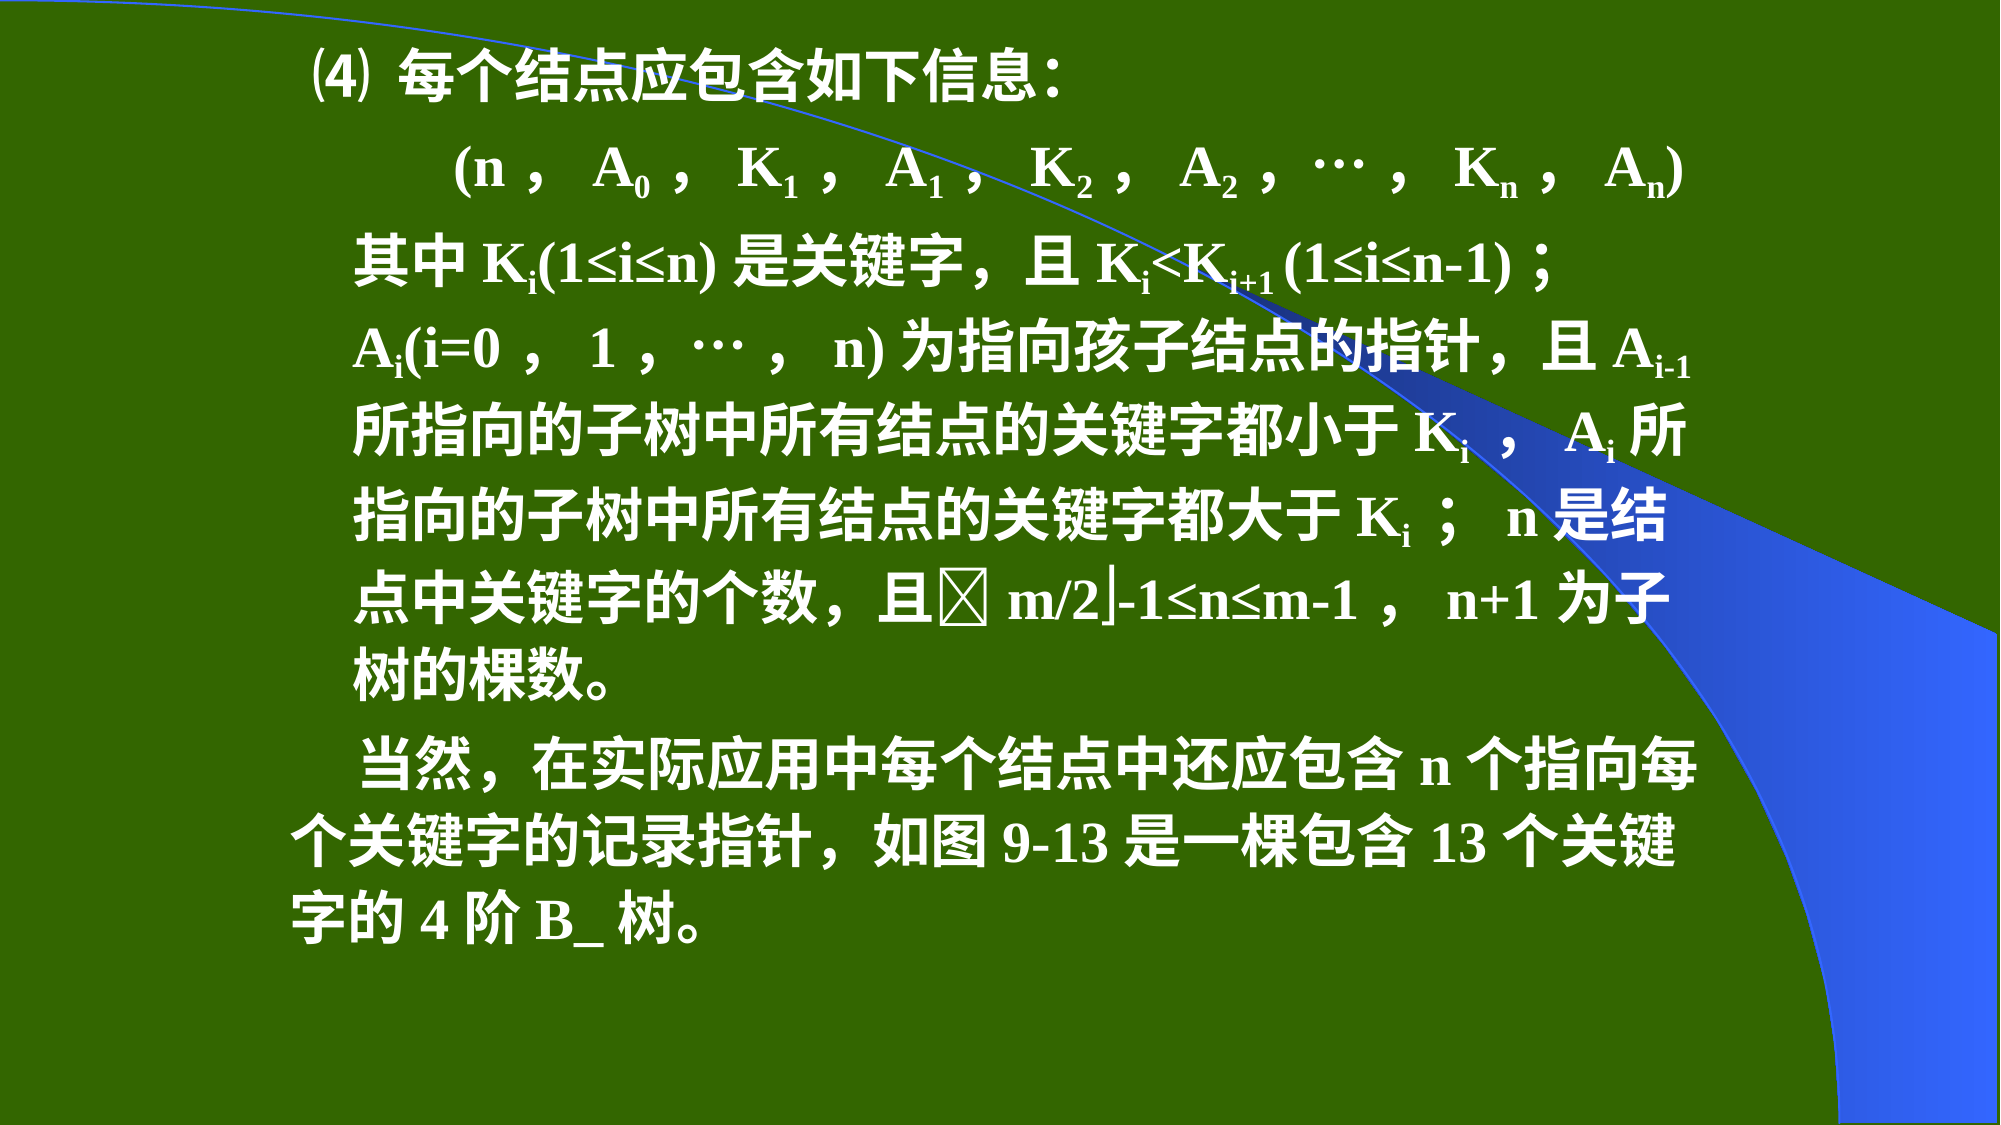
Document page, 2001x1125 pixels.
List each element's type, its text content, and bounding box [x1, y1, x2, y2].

list ⑷ 每个结点应包含如下信息： (n，A0，K1，A1，K2，A2，… ，Kn，An) 其中Ki(1≤i≤n)是关键字，且Ki<Ki+1 (1≤i≤n-1)；Ai(i=0，1，… ，n)为指向孩子结点的指针，且Ai-1所指向的子树中所有结点的关键字都小于Ki ，Ai所指向的子树中所有结点的关键字都大于Ki ；n是结点中关键字的个数，且m/2-1≤n≤m-1，n+1为子树的棵数。 当然，在实际应用中每个结点中还应包含n个指向每个关键字的记录指针，如图9-13是一棵包含13个关键字的4阶B_树。 [274, 24, 1738, 941]
